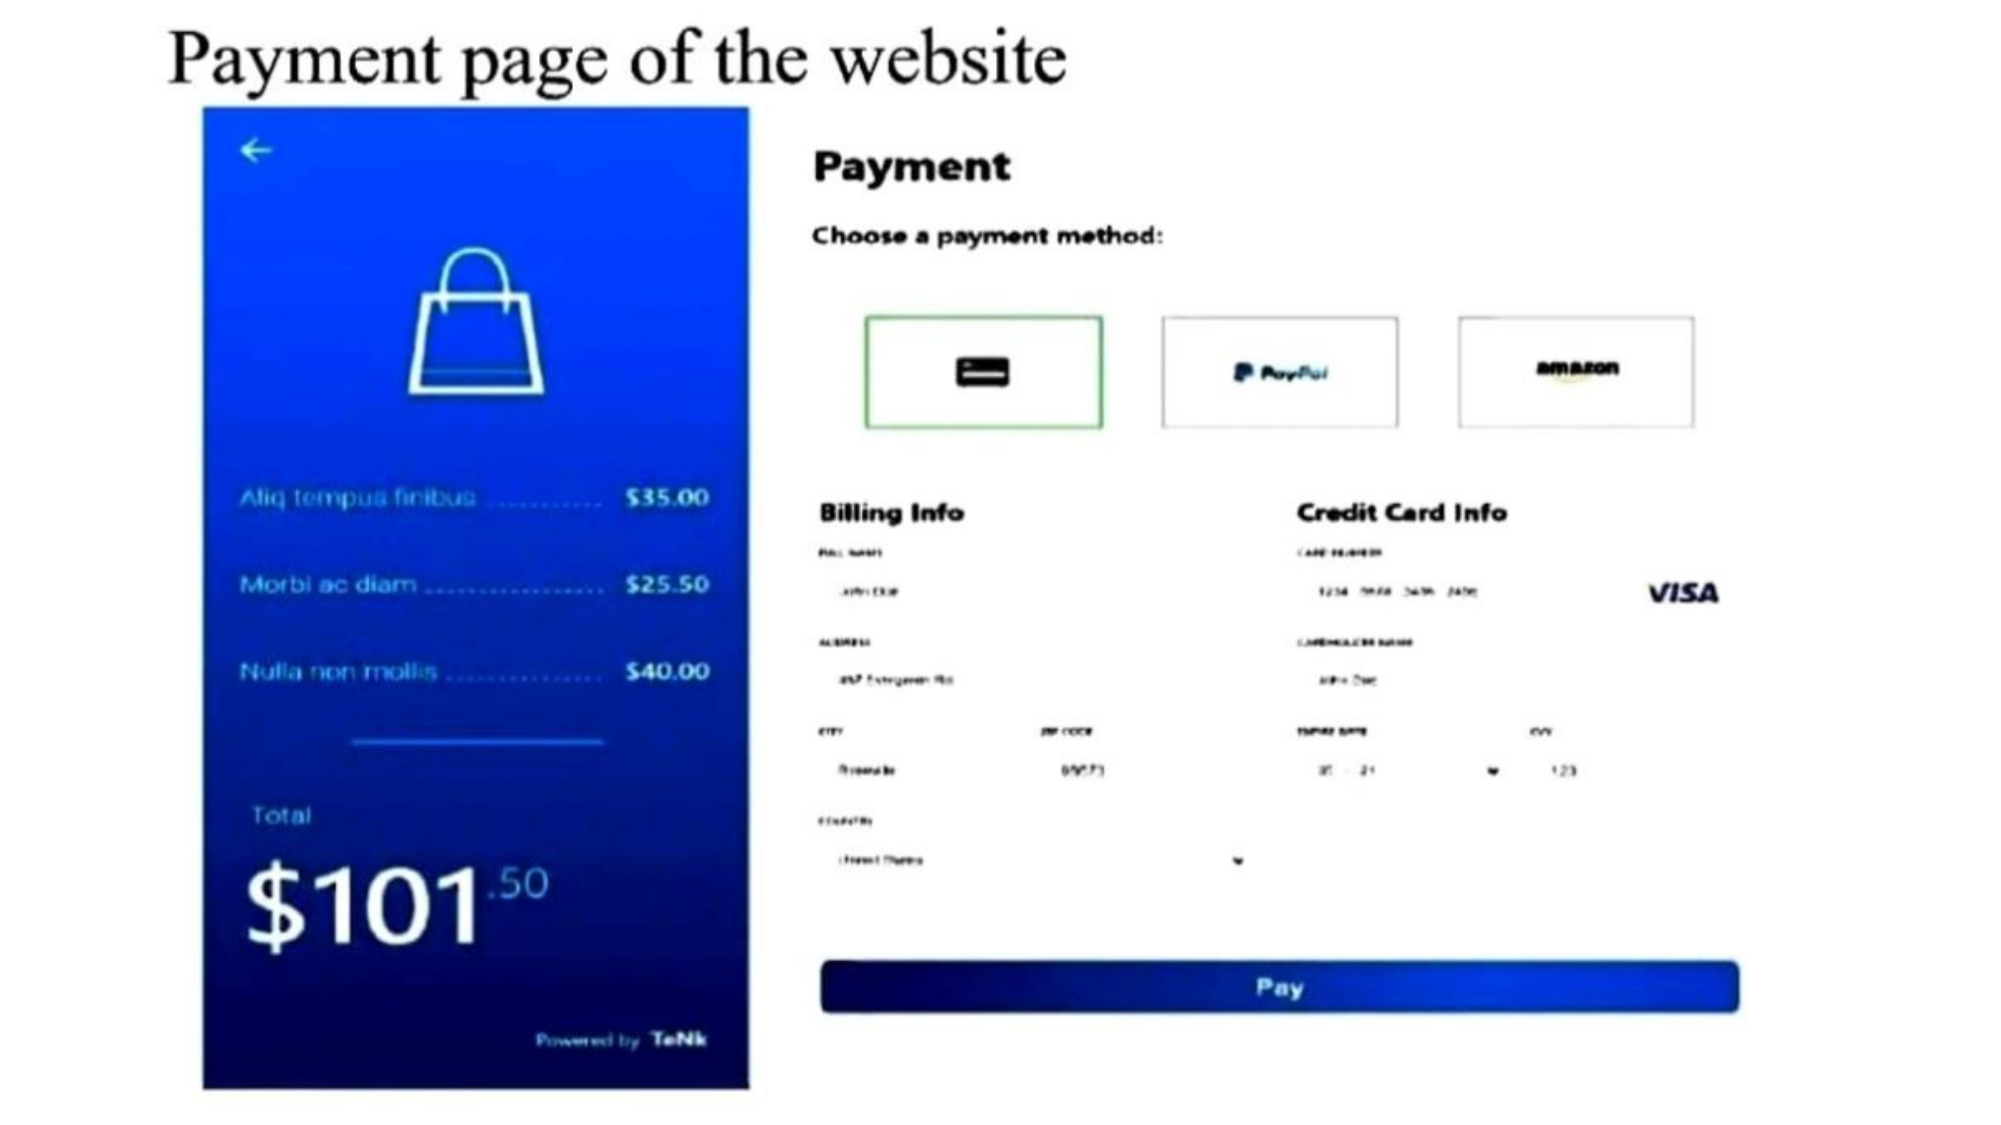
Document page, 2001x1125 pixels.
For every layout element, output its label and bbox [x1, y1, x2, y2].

picture [106, 0, 1894, 1125]
